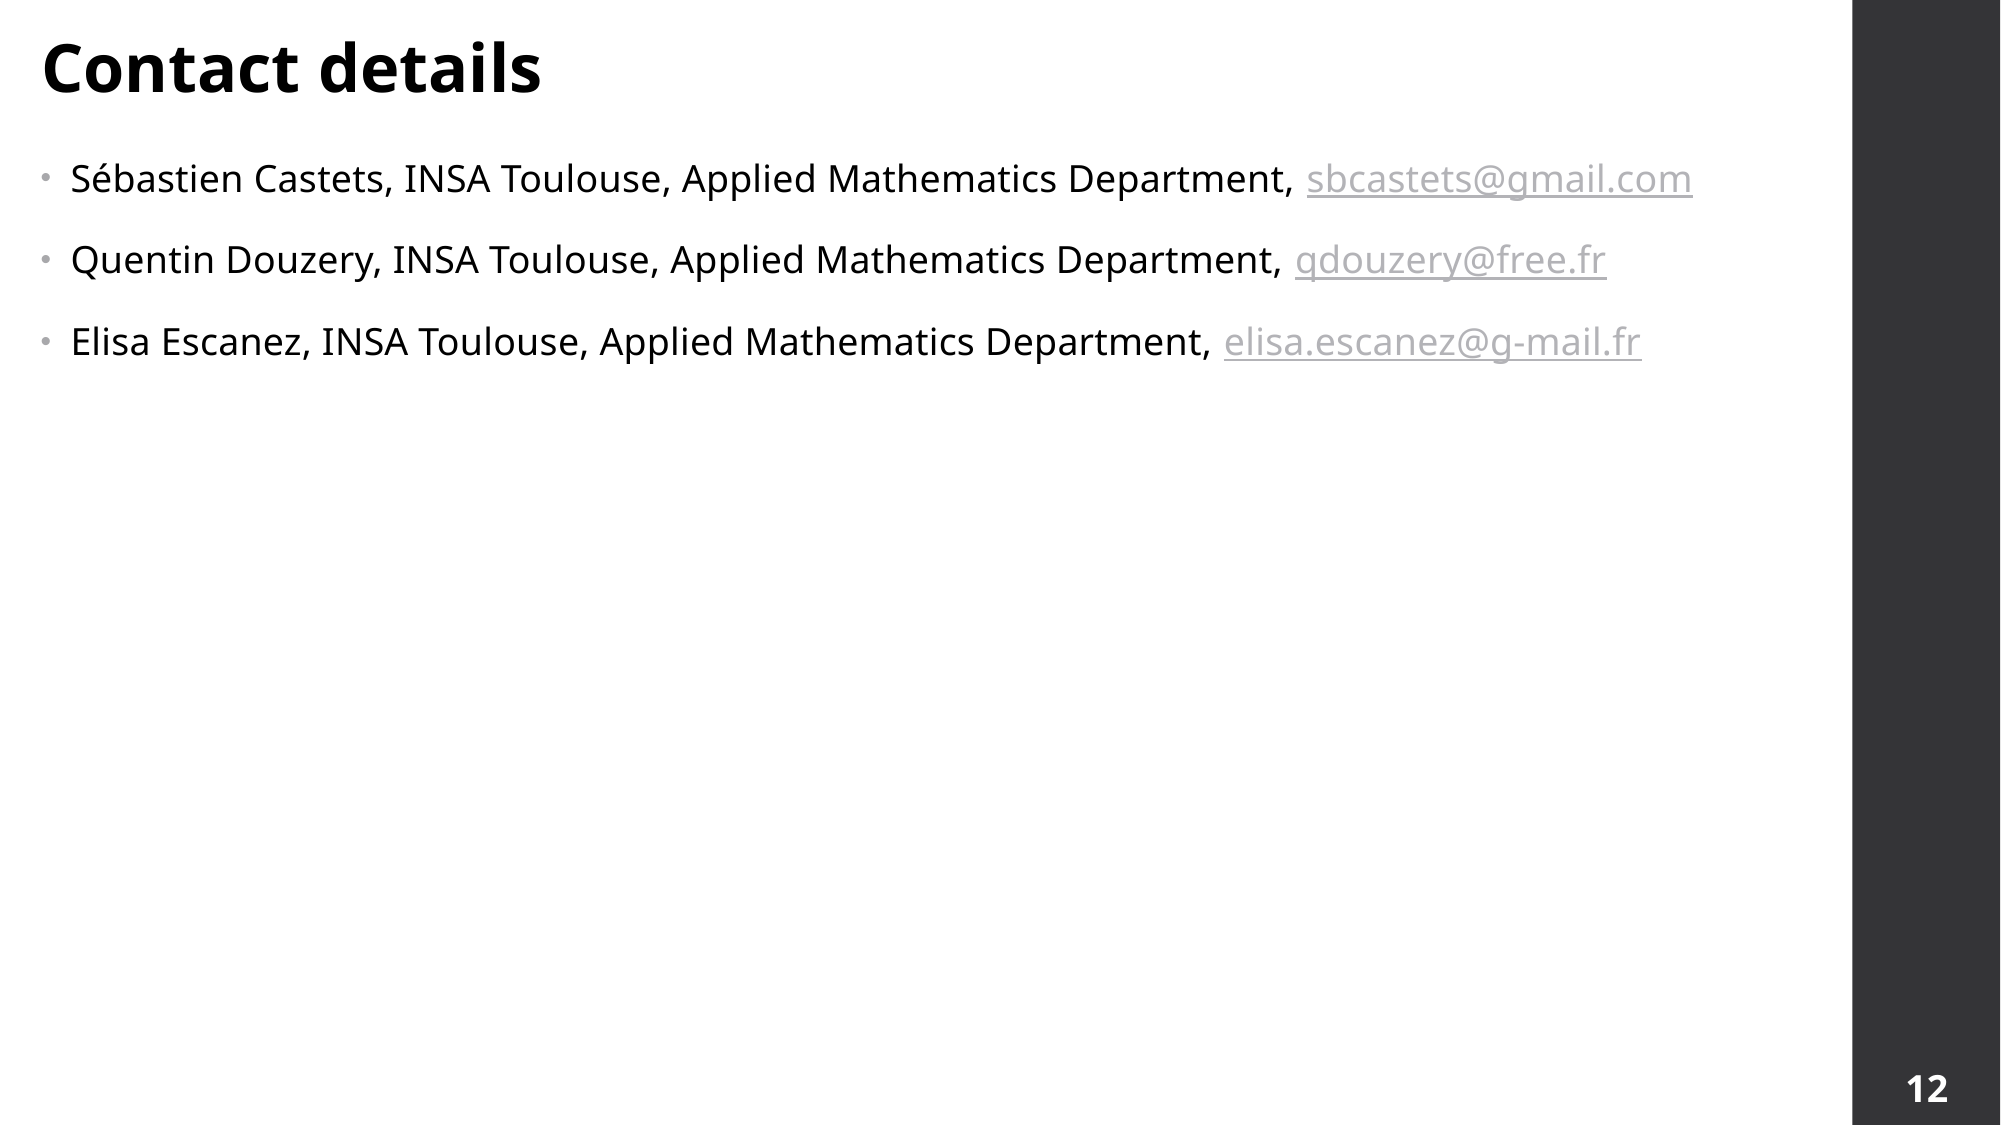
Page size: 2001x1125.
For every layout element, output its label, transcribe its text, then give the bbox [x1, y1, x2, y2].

text_box 12 [1880, 1057, 1973, 1118]
text_box Contact details [26, 18, 1425, 114]
list Sébastien Castets, INSA Toulouse, Applied Mathematics Department, sbcastets@gmail.com Quentin Douzery, INSA Toulouse, Applied Mathematics Department, qdouzery@free.fr Elisa Escanez, INSA Toulouse, Applied Mathematics Department, elisa.escanez@g-mail.fr [25, 53, 1754, 1059]
